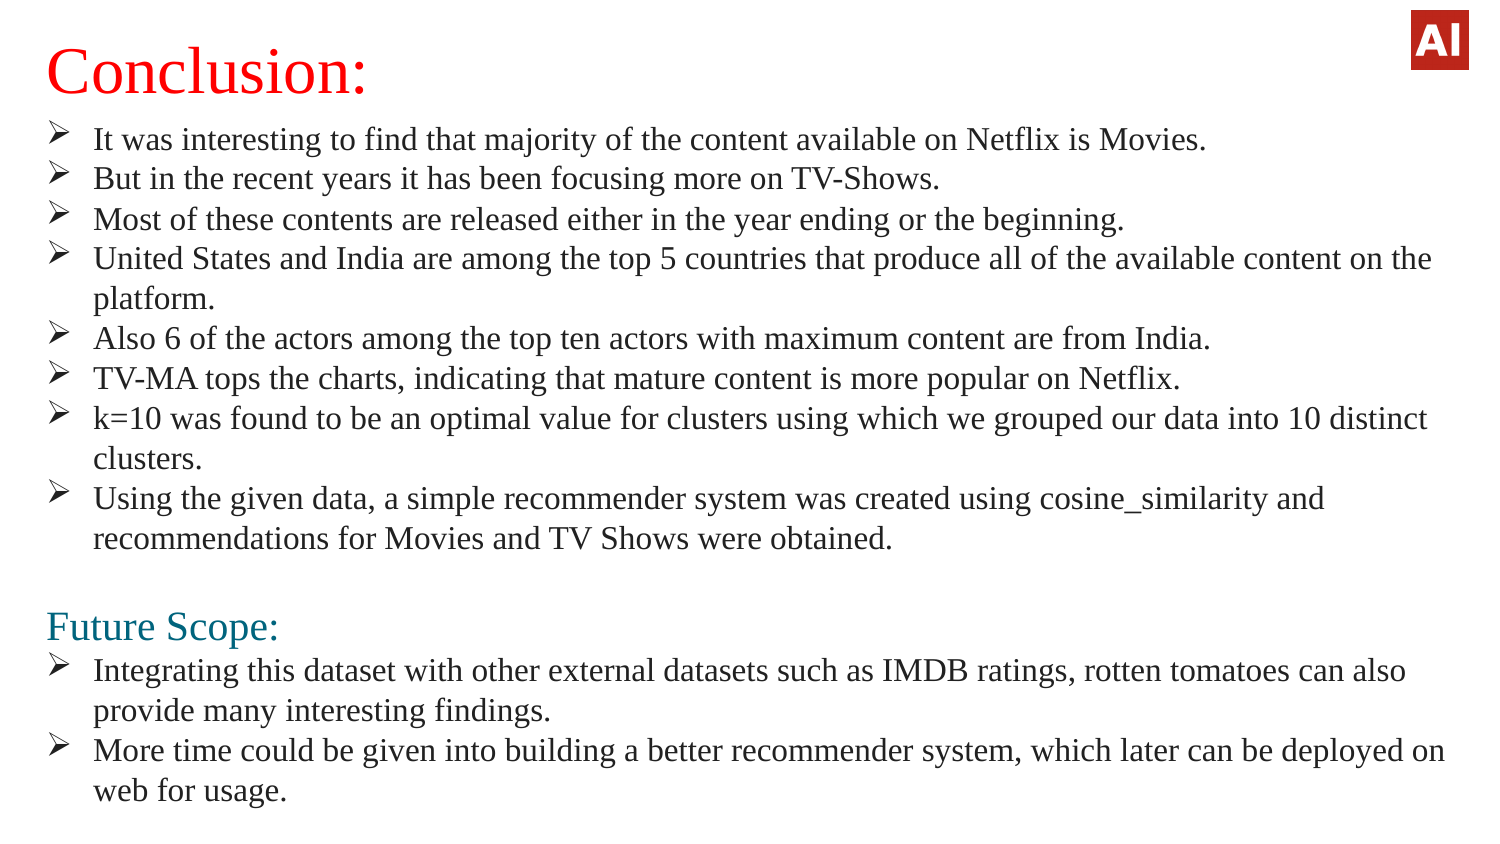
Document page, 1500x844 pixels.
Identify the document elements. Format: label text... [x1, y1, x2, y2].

picture [1411, 10, 1469, 70]
text_box It was interesting to find that majority of the content available on Netflix is Movies. But in the recent years it has been focusing more on TV-Shows. Most of these contents are released either in the year ending or the beginning. United States and India are among the top 5 countries that produce all of the available content on the platform. Also 6 of the actors among the top ten actors with maximum content are from India. TV-MA tops the charts, indicating that mature content is more popular on Netflix. k=10 was found to be an optimal value for clusters using which we grouped our data into 10 distinct clusters. Using the given data, a simple recommender system was created using cosine_similarity and recommendations for Movies and TV Shows were obtained. [31, 64, 1464, 586]
text_box Future Scope: Integrating this dataset with other external datasets such as IMDB ratings, rotten tomatoes can also provide many interesting findings. More time could be given into building a better recommender system, which later can be deployed on web for usage. [31, 586, 1469, 844]
title Conclusion: [31, 11, 1430, 64]
